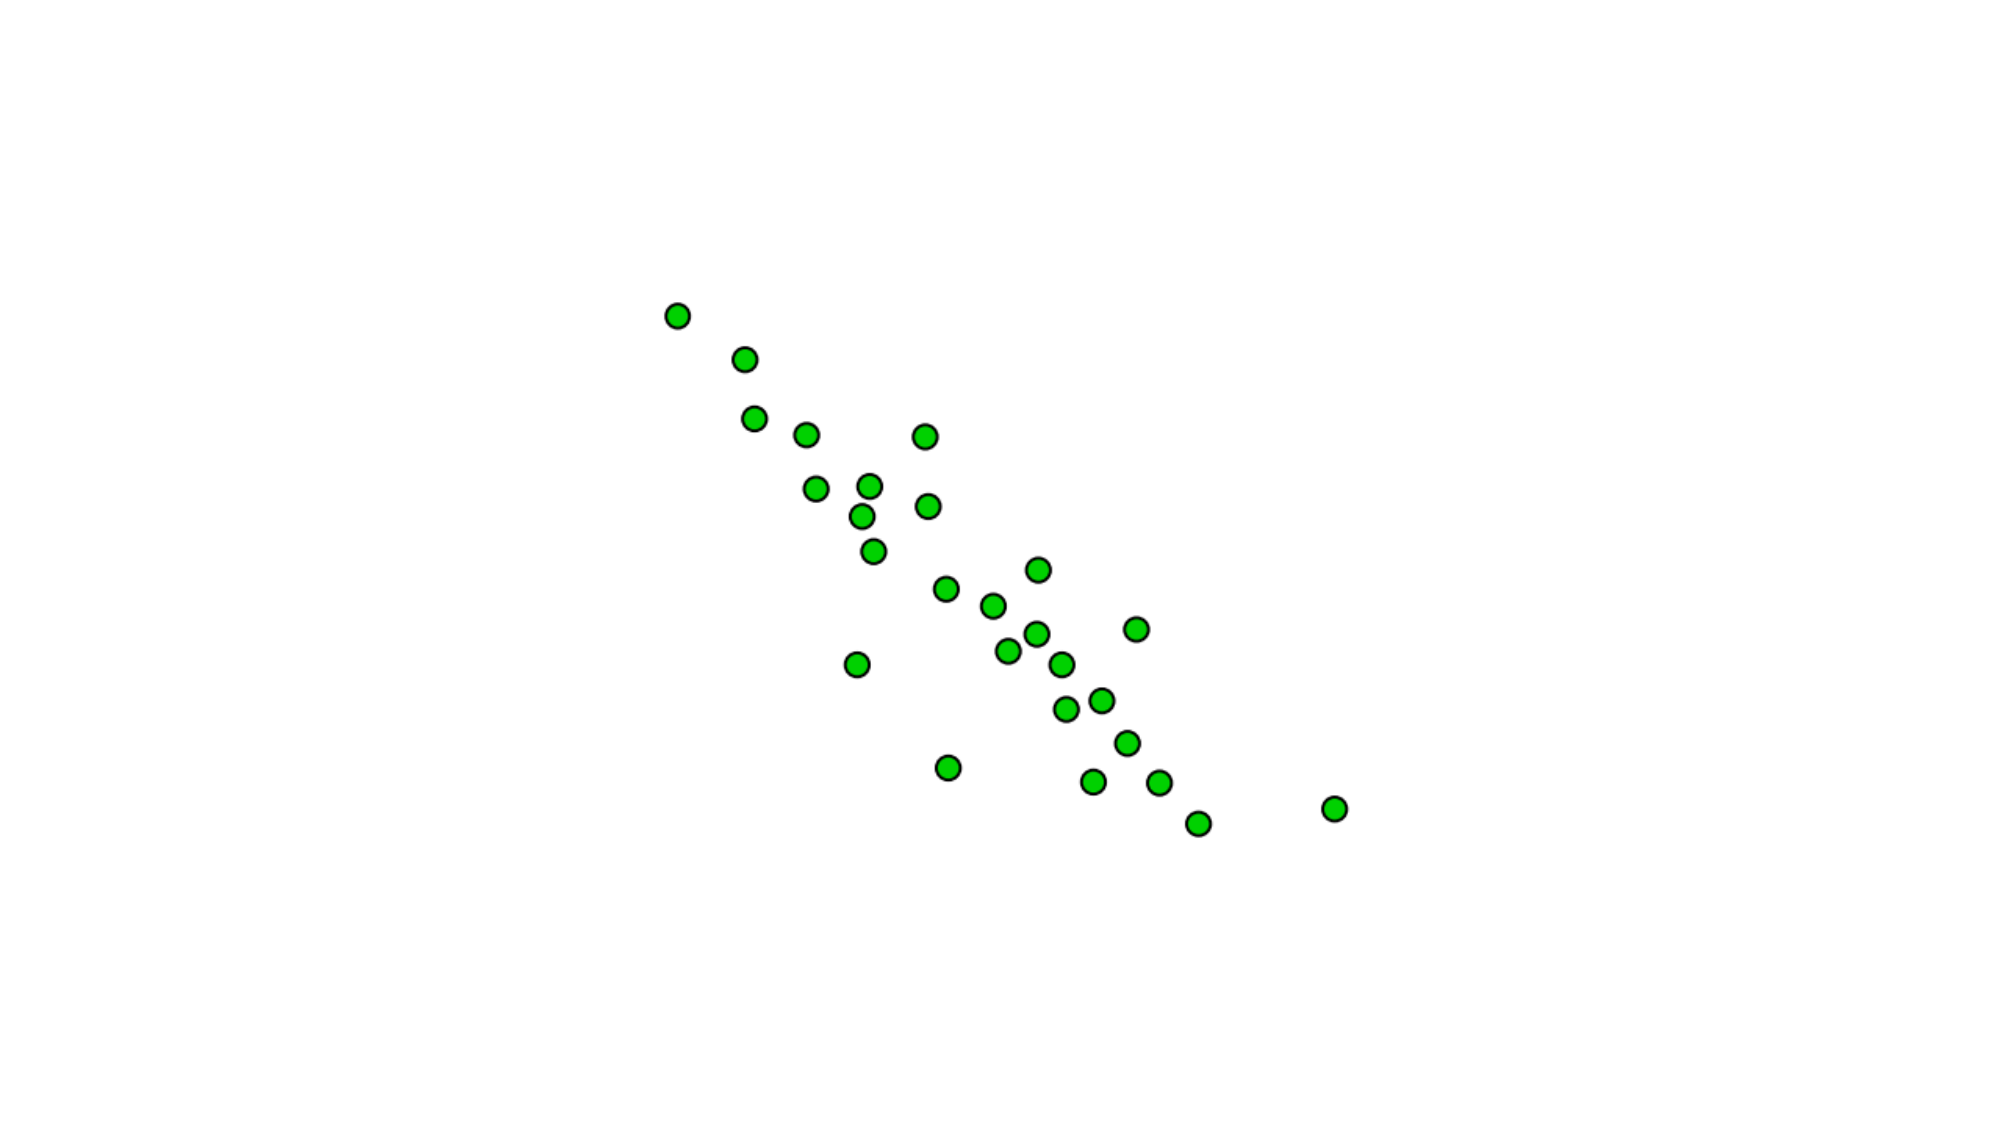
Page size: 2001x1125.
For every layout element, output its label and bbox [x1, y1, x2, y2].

picture [555, 204, 1445, 921]
